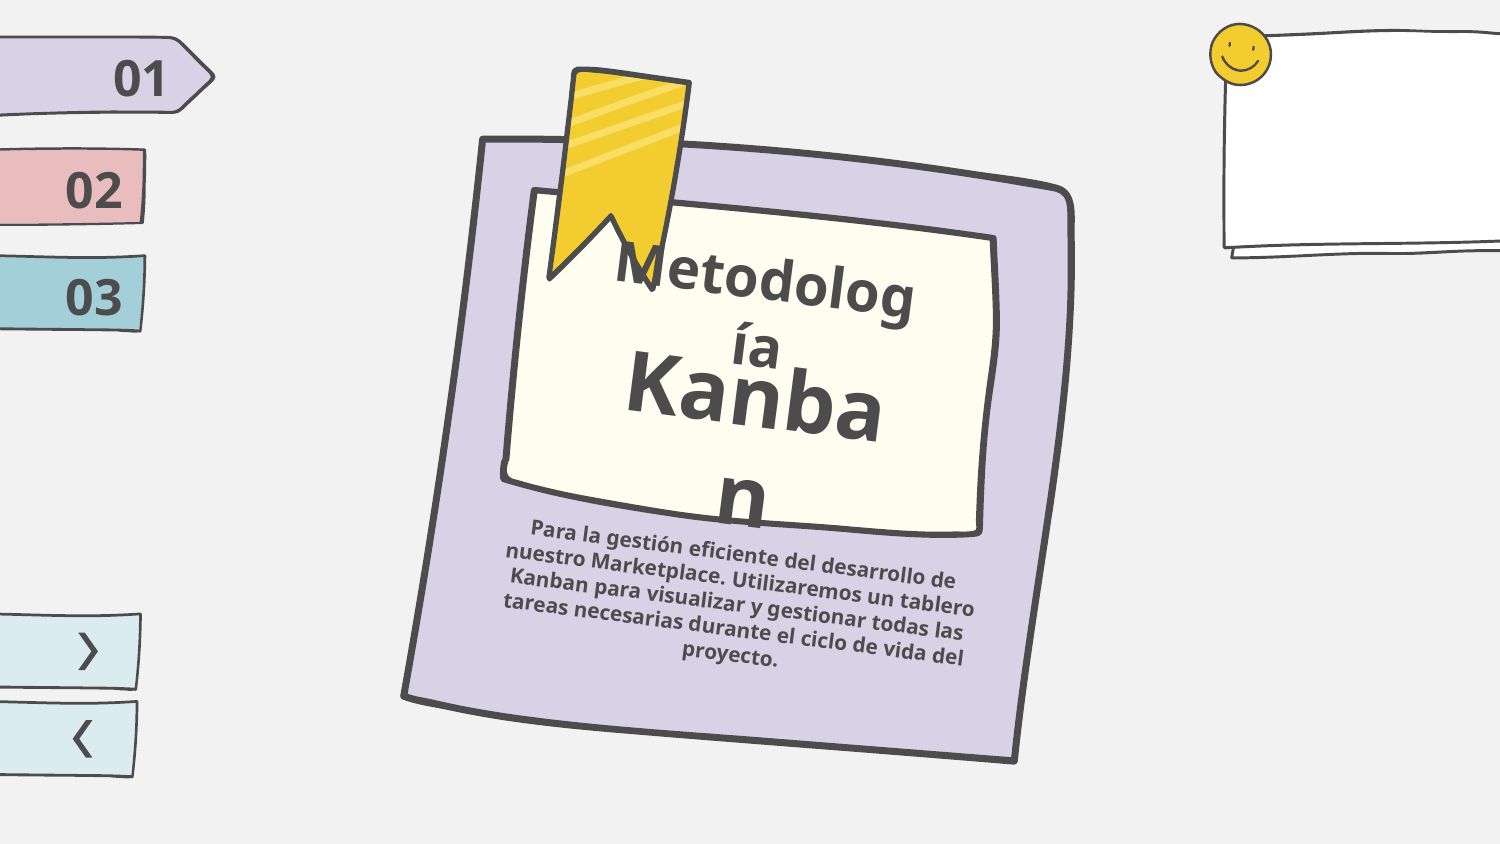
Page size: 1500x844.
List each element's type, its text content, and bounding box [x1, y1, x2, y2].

text_box 02 [50, 143, 155, 200]
text_box [78, 632, 98, 671]
text_box Para la gestión eficiente del desarrollo de nuestro Marketplace. Utilizaremos un tablero Kanban para visualizar y gestionar todas las tareas necesarias durante el ciclo de vida del proyecto. [458, 525, 1012, 716]
text_box 01 [98, 31, 202, 88]
text_box 03 [50, 250, 155, 307]
text_box [72, 720, 93, 758]
title Metodología [582, 250, 936, 404]
title Kanban [573, 361, 927, 526]
